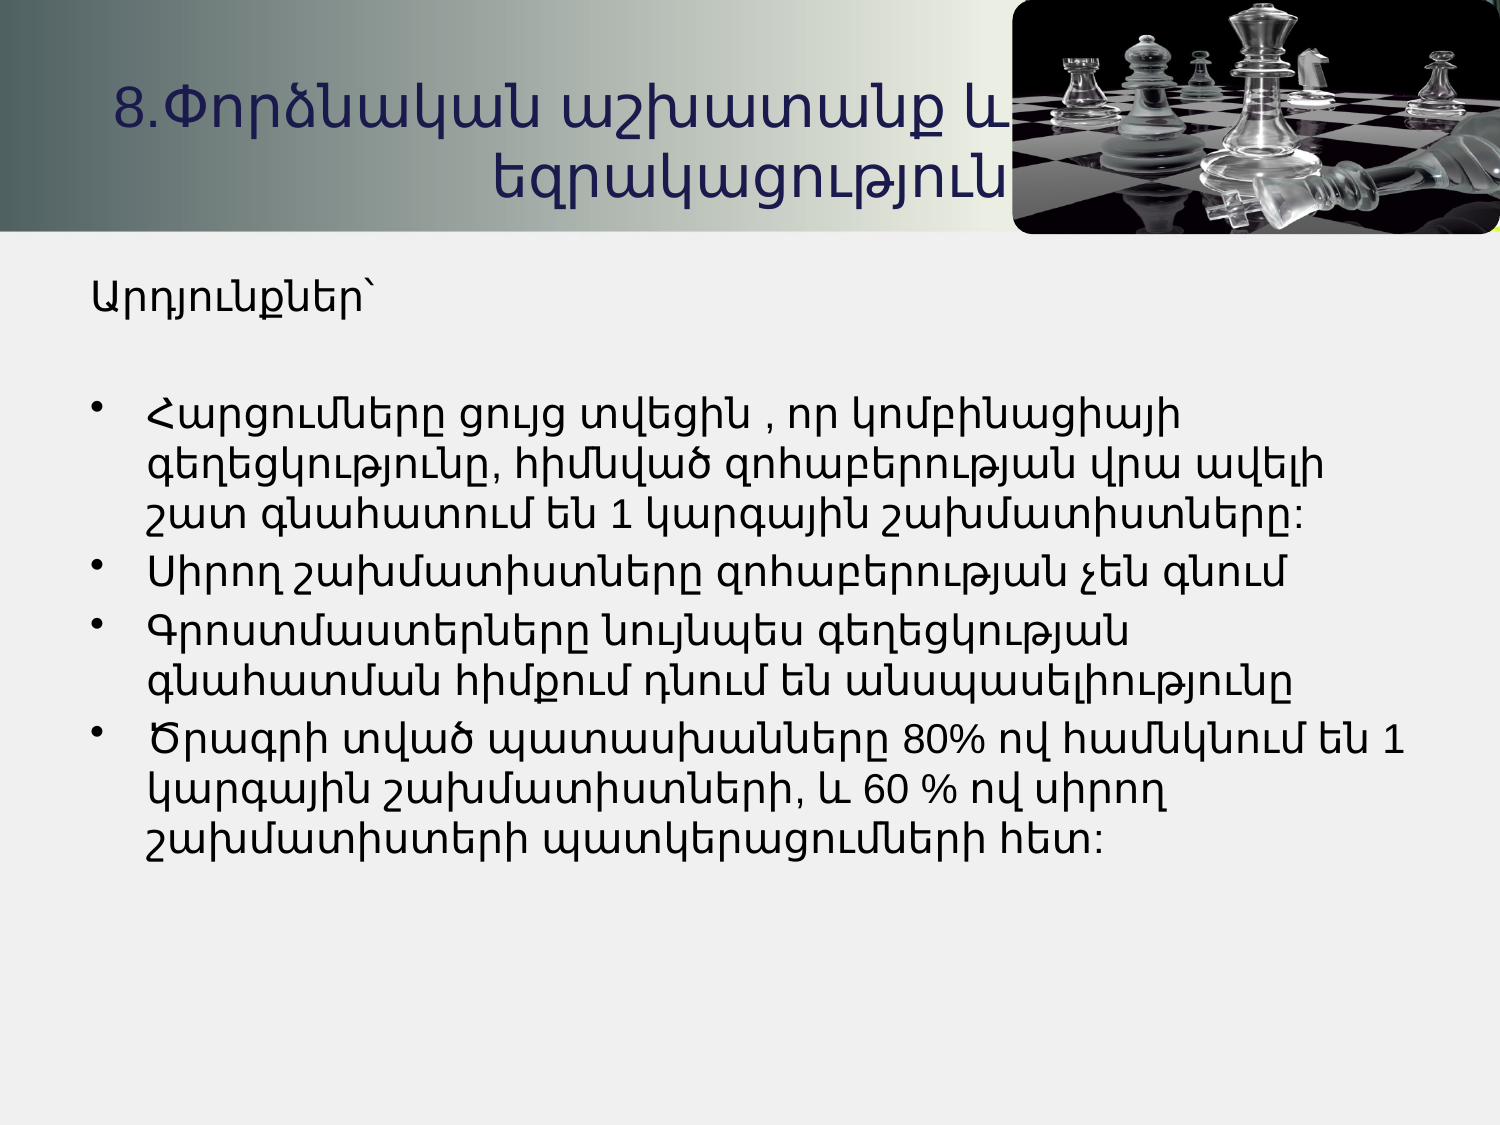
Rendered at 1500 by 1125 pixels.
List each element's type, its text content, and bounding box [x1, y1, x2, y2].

list Արդյունքներ՝ Հարցումները ցույց տվեցին , որ կոմբինացիայի գեղեցկությունը, հիմնված զոհաբերության վրա ավելի շատ գնահատում են 1 կարգային շախմատիստները: Սիրող շախմատիստները զոհաբերության չեն գնում Գրոստմաստերները նույնպես գեղեցկության գնահատման հիմքում դնում են անսպասելիությունը Ծրագրի տված պատասխանները 80% ով համնկնում են 1 կարգային շախմատիստների, և 60 % ով սիրող շախմատիստերի պատկերացումների հետ: [74, 262, 1426, 938]
picture [0, 0, 1500, 1125]
title 8.Փորձնական աշխատանք և եզրակացություն [0, 44, 1007, 233]
